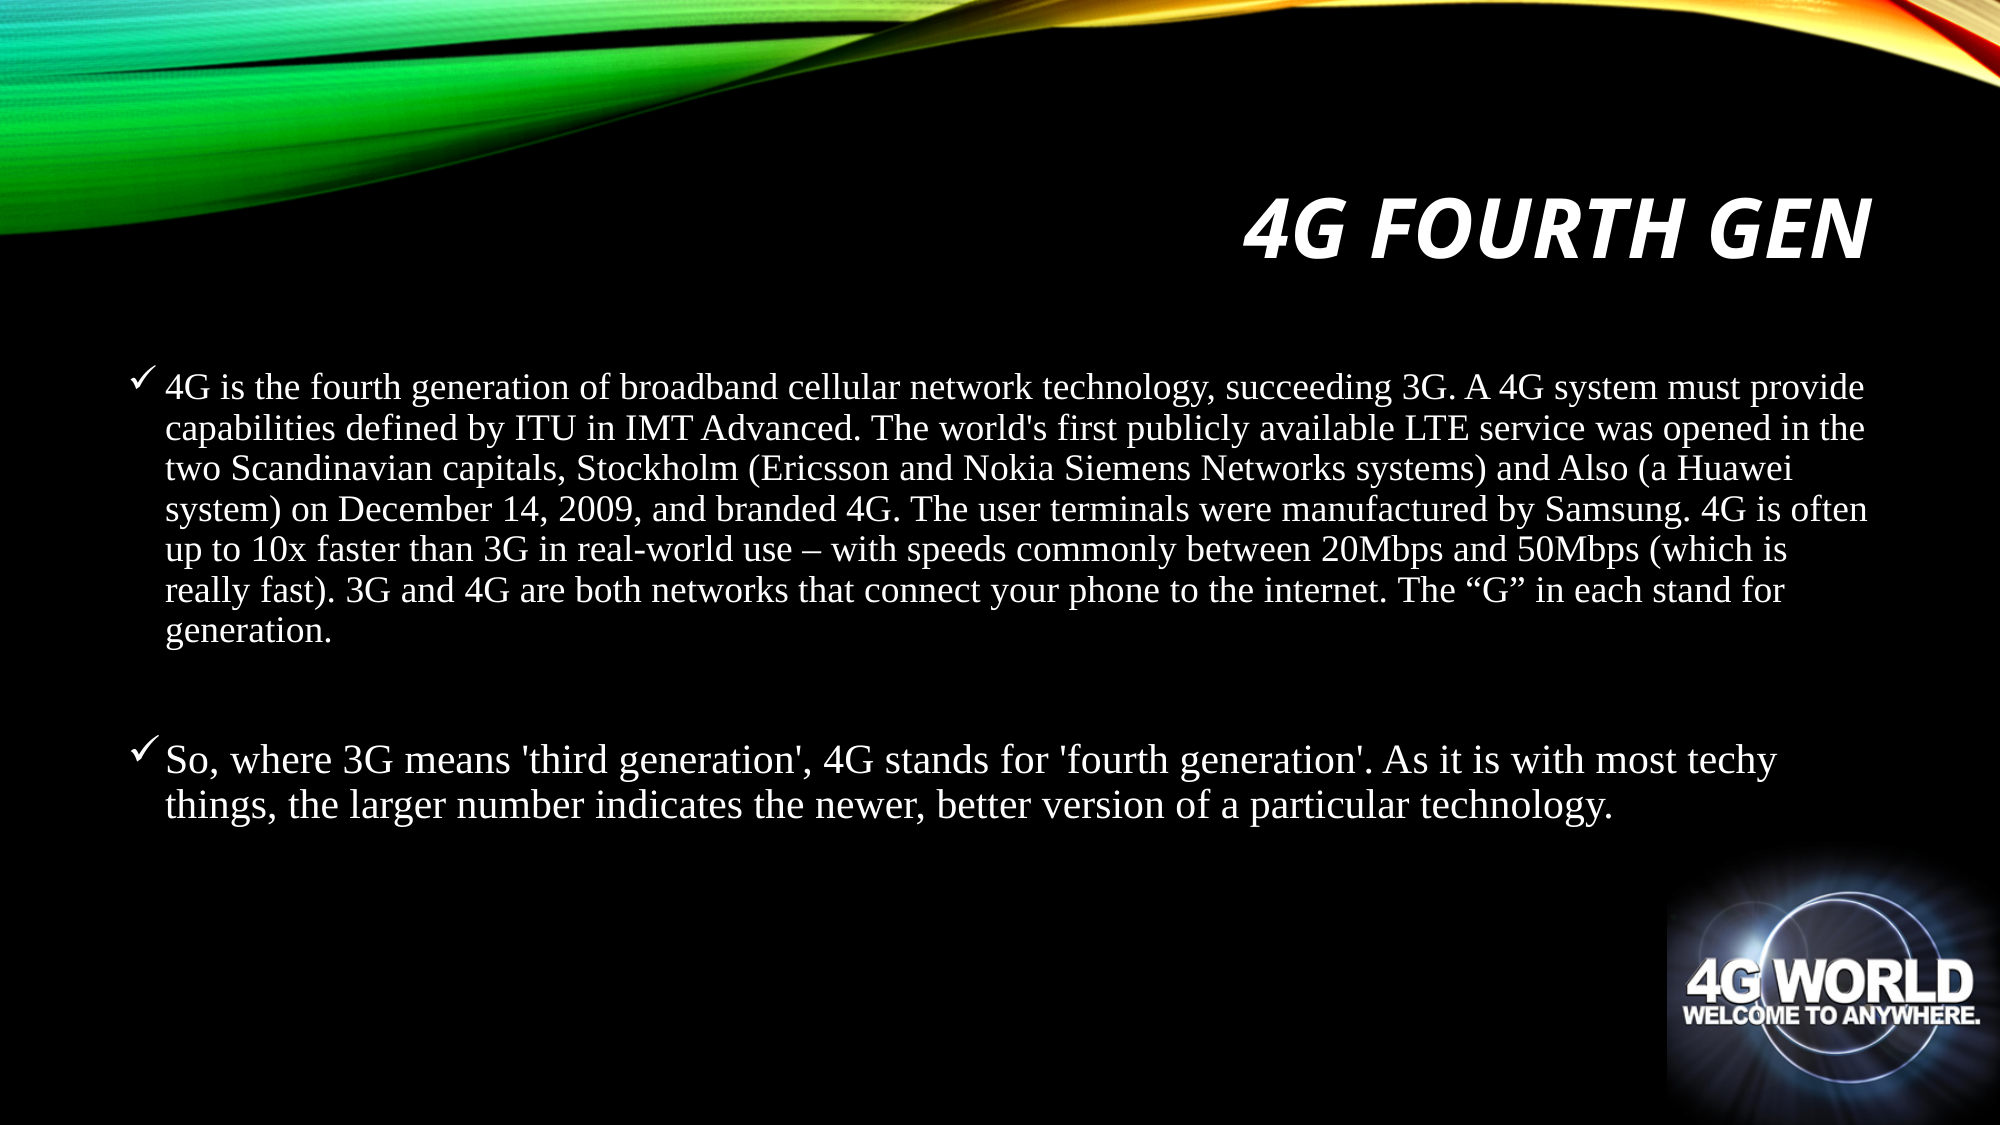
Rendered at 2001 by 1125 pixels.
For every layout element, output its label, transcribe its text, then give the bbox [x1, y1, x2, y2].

picture [0, 0, 2000, 237]
list 4G is the fourth generation of broadband cellular network technology, succeeding 3G. A 4G system must provide capabilities defined by ITU in IMT Advanced. The world's first publicly available LTE service was opened in the two Scandinavian capitals, Stockholm (Ericsson and Nokia Siemens Networks systems) and Also (a Huawei system) on December 14, 2009, and branded 4G. The user terminals were manufactured by Samsung. 4G is often up to 10x faster than 3G in real-world use – with speeds commonly between 20Mbps and 50Mbps (which is really fast). 3G and 4G are both networks that connect your phone to the internet. The “G” in each stand for generation. So, where 3G means 'third generation', 4G stands for 'fourth generation'. As it is with most techy things, the larger number indicates the newer, better version of a particular technology. [112, 360, 1888, 1021]
title 4G Fourth Gen [474, 125, 1888, 338]
picture [1667, 842, 2000, 1125]
